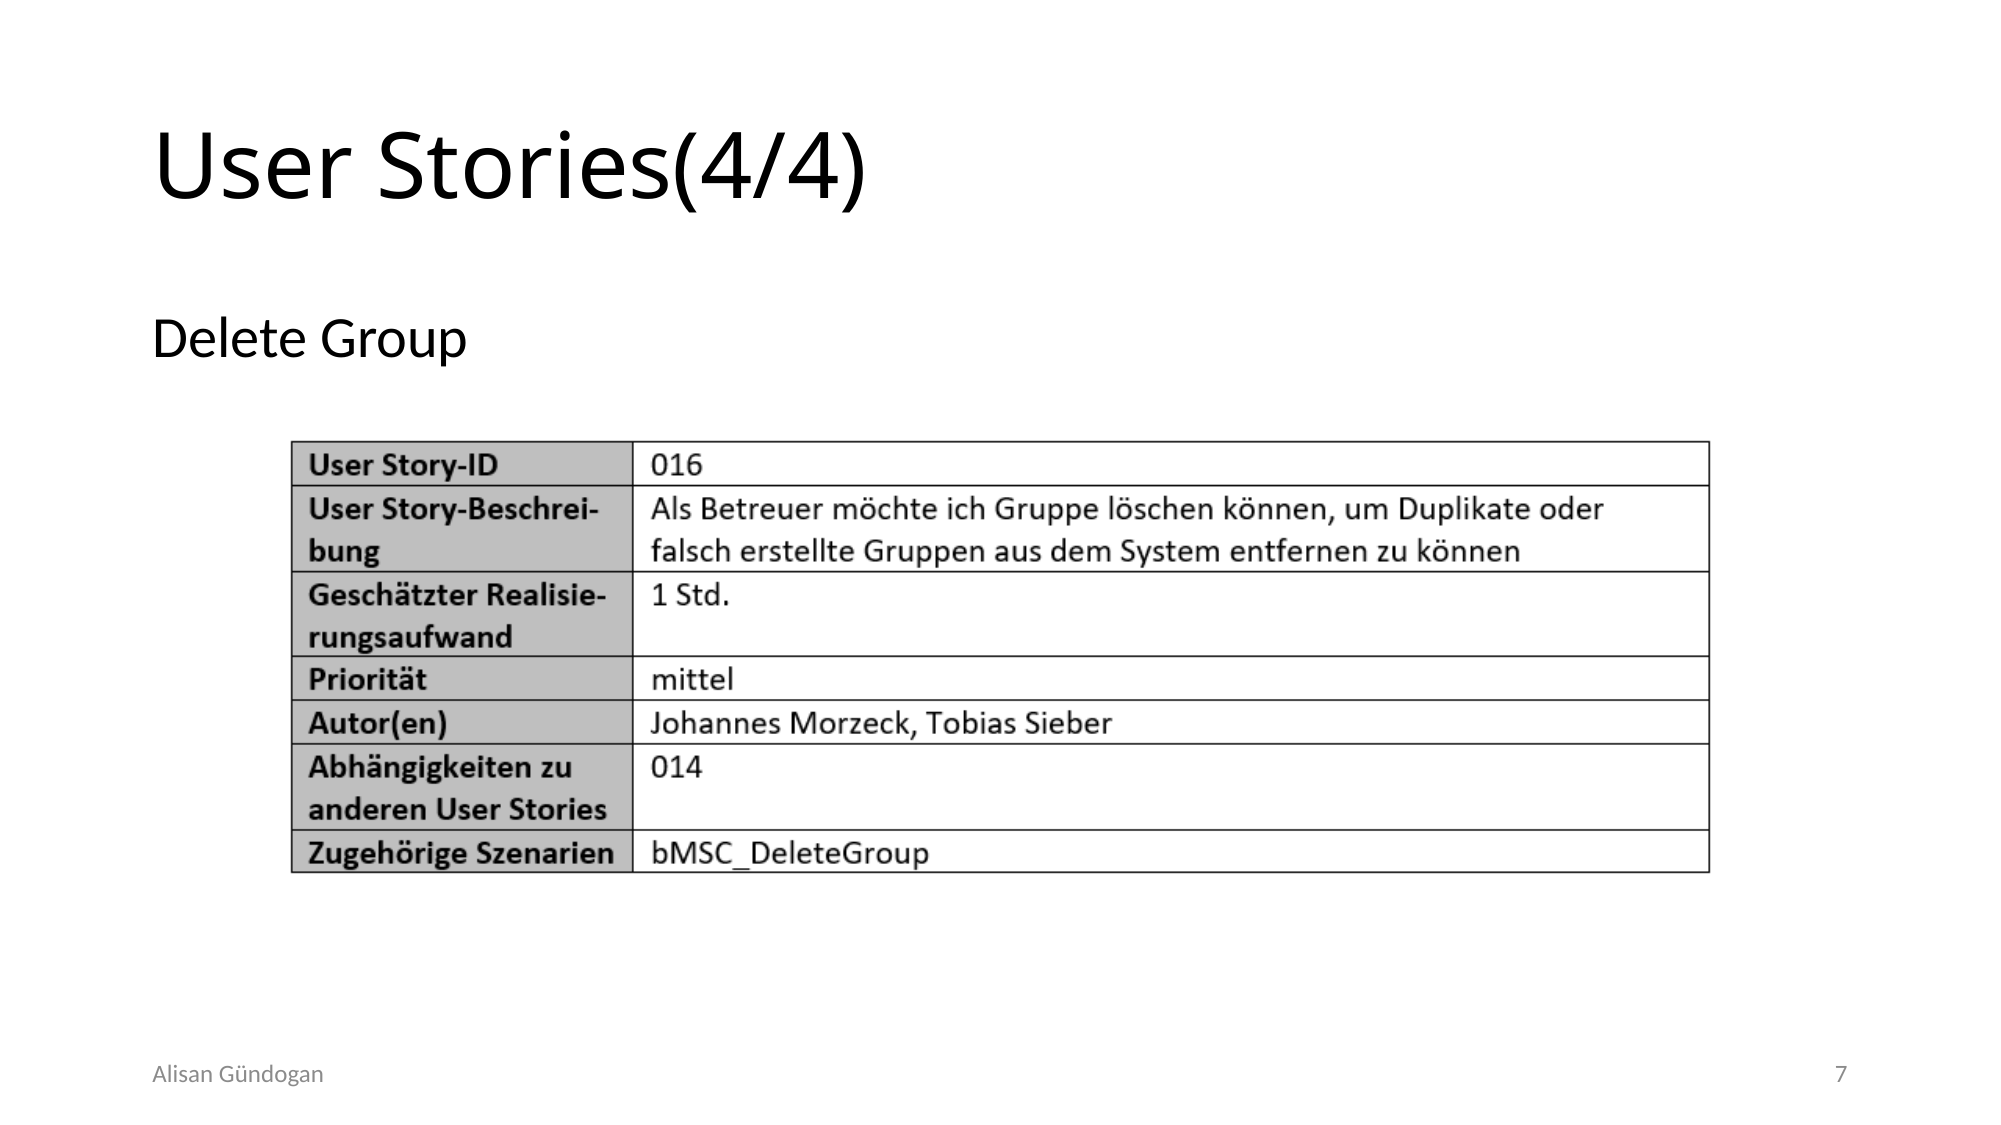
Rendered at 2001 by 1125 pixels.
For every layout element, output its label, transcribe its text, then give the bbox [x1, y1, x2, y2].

slide_number 7 [1412, 1042, 1863, 1103]
footer Alisan Gündogan [137, 1042, 813, 1103]
title User Stories(4/4) [137, 59, 1863, 278]
list Delete Group [137, 299, 1863, 1014]
picture [285, 435, 1715, 878]
